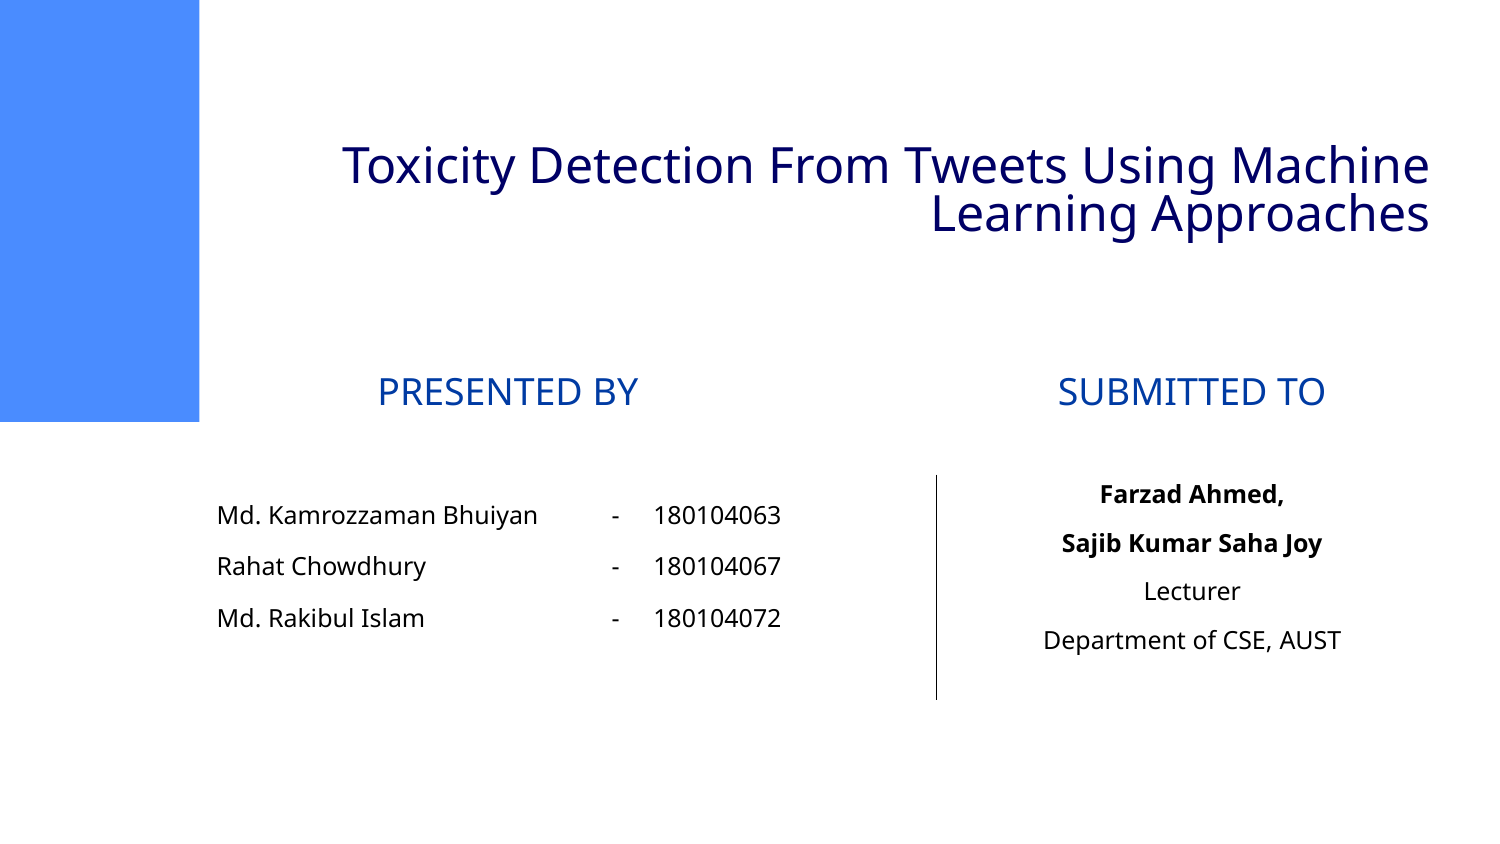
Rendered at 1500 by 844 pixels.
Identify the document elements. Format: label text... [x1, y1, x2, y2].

text_box PRESENTED BY [348, 365, 668, 422]
text_box Farzad Ahmed, Sajib Kumar Saha Joy Lecturer Department of CSE, AUST [980, 474, 1405, 663]
table_cell Md. Rakibul Islam [202, 592, 597, 644]
table_cell 180104067 [638, 540, 814, 592]
table_cell - [597, 540, 638, 592]
table_cell Rahat Chowdhury [202, 540, 597, 592]
table_cell 180104072 [638, 592, 814, 644]
title Toxicity Detection From Tweets Using Machine Learning Approaches [281, 97, 1446, 257]
table_header - [597, 491, 638, 540]
table_cell - [597, 592, 638, 644]
table_header 180104063 [638, 491, 814, 540]
text_box SUBMITTED TO [1033, 365, 1352, 422]
table_header Md. Kamrozzaman Bhuiyan [202, 491, 597, 540]
